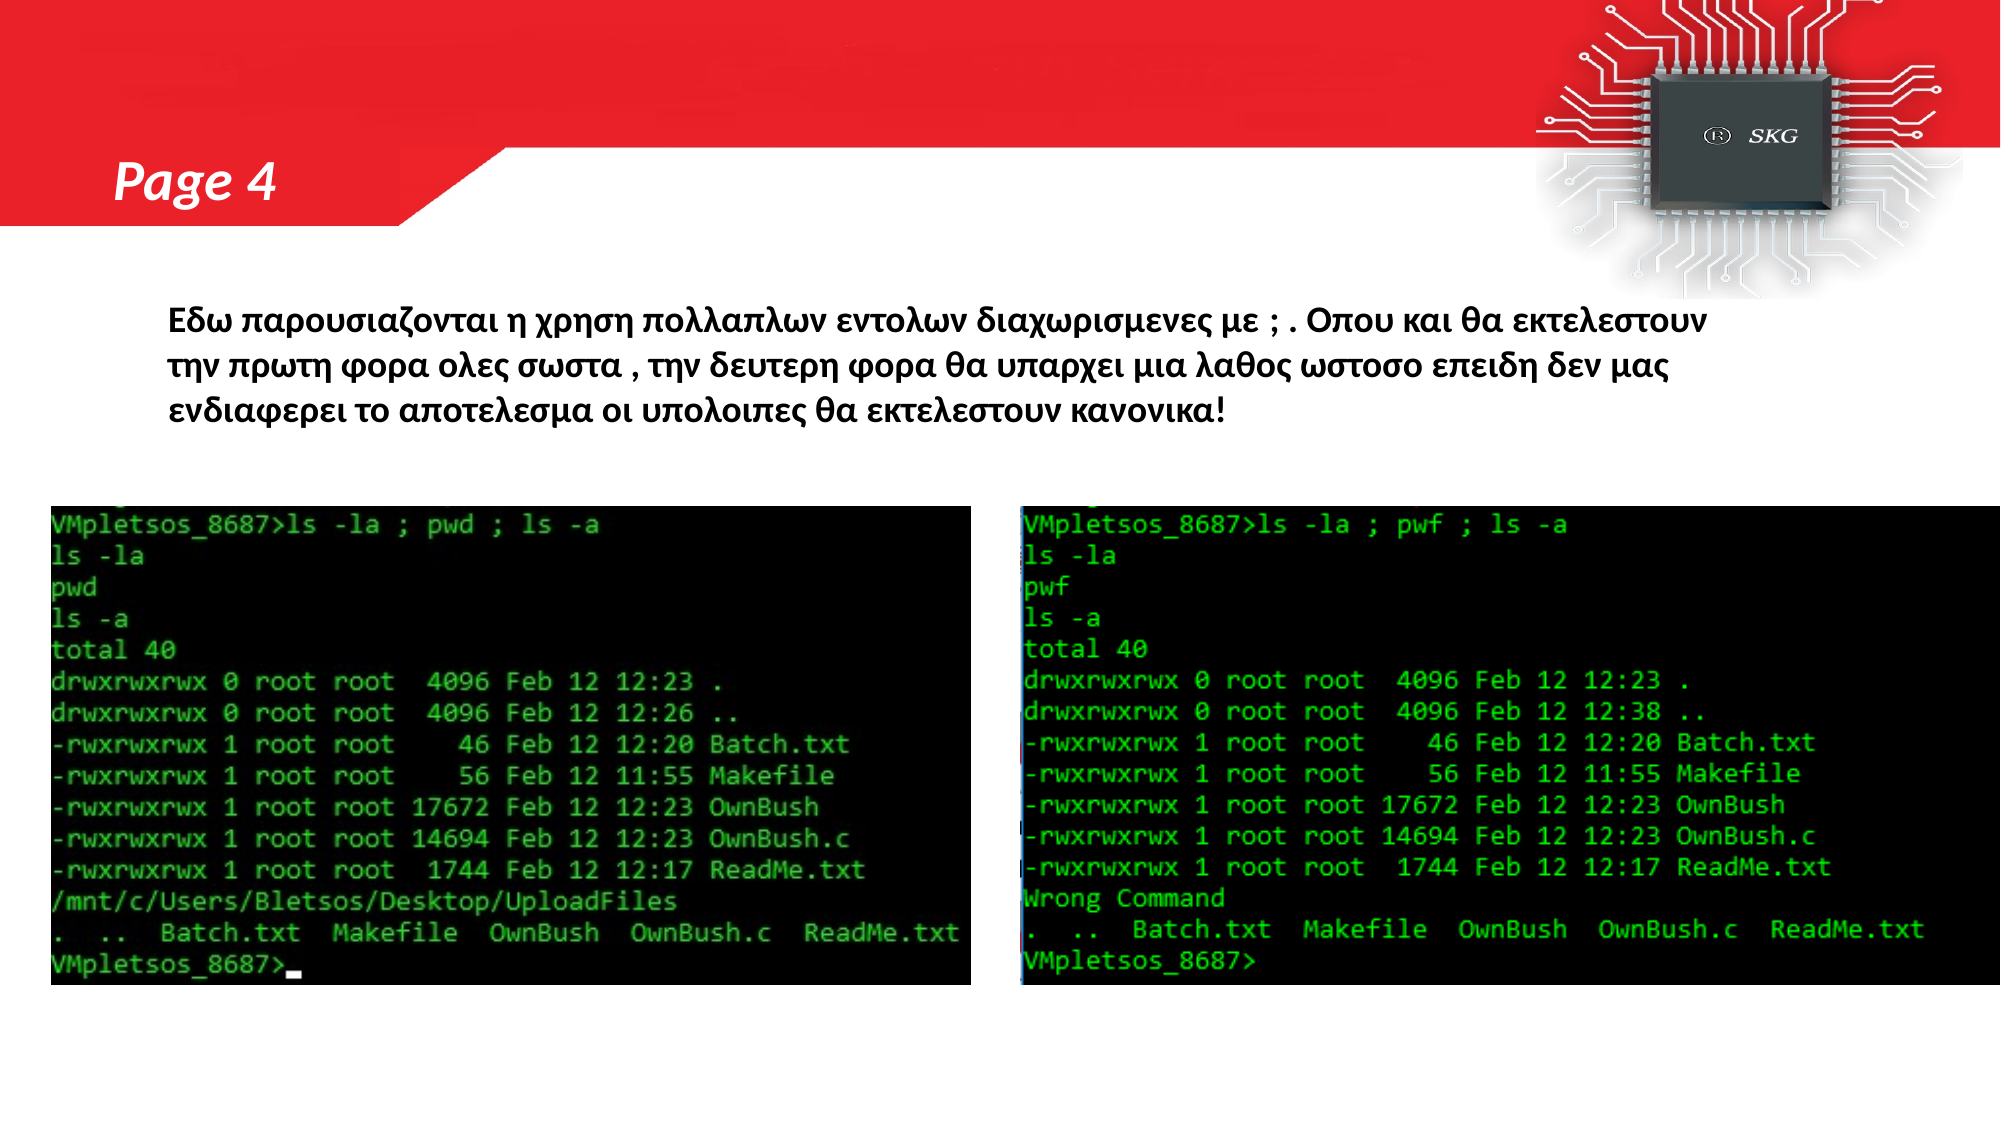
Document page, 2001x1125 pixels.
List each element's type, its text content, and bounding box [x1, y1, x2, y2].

picture [0, 0, 2001, 1125]
text_box Page 4 [98, 134, 293, 220]
text_box Εδω παρουσιαζονται η χρηση πολλαπλων εντολων διαχωρισμενες με ; . Οπου και θα εκτελεστουν την πρωτη φορα ολες σωστα , την δευτερη φορα θα υπαρχει μια λαθος ωστοσο επειδη δεν μας ενδιαφερει το αποτελεσμα οι υπολοιπες θα εκτελεστουν κανονικα! [153, 287, 1749, 438]
